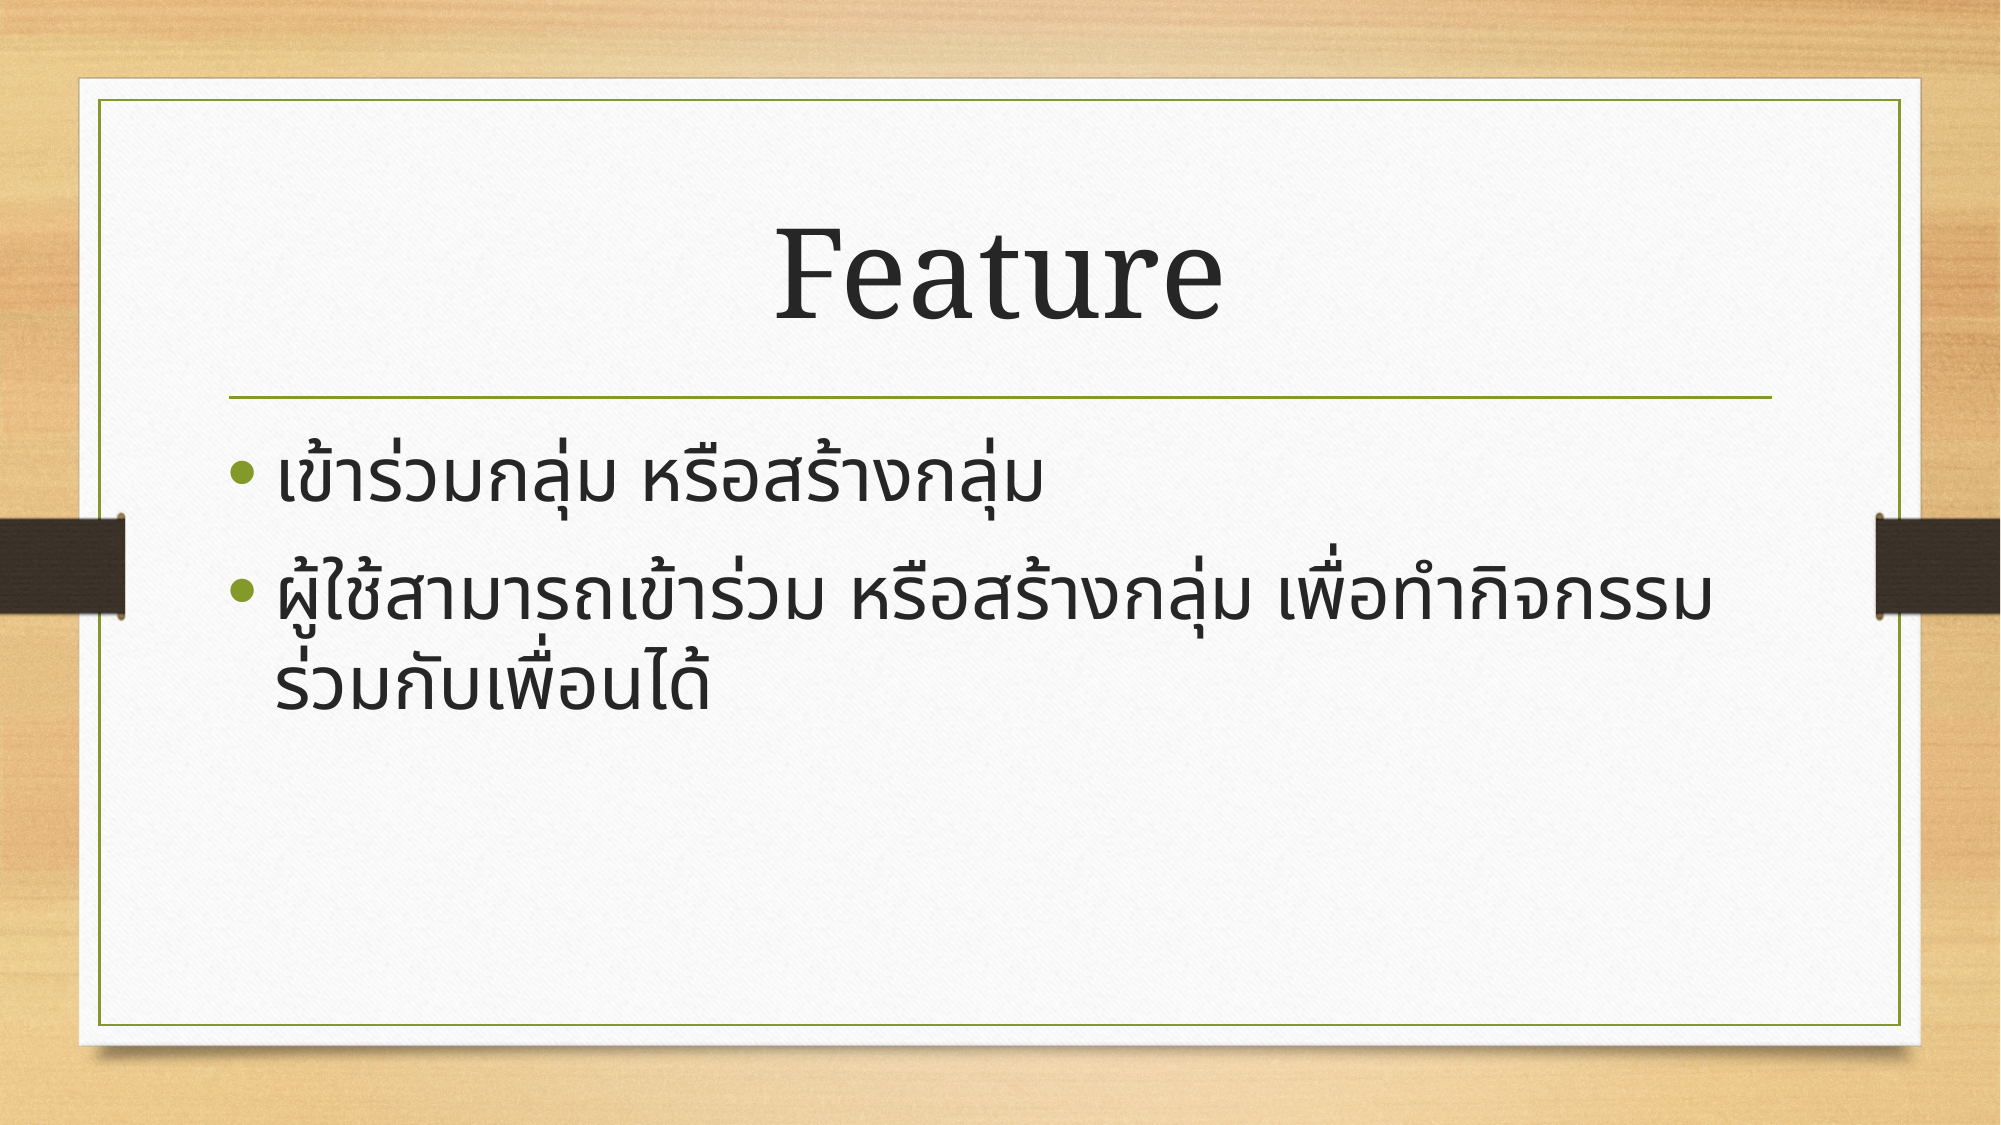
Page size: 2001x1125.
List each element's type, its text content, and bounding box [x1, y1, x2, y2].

picture [0, 0, 2001, 1125]
title Feature [212, 161, 1788, 375]
list เข้าร่วมกลุ่ม หรือสร้างกลุ่ม ผู้ใช้สามารถเข้าร่วม หรือสร้างกลุ่ม เพื่อทำกิจกรรมร่วมกับเพื่อนได้ [212, 419, 1788, 964]
